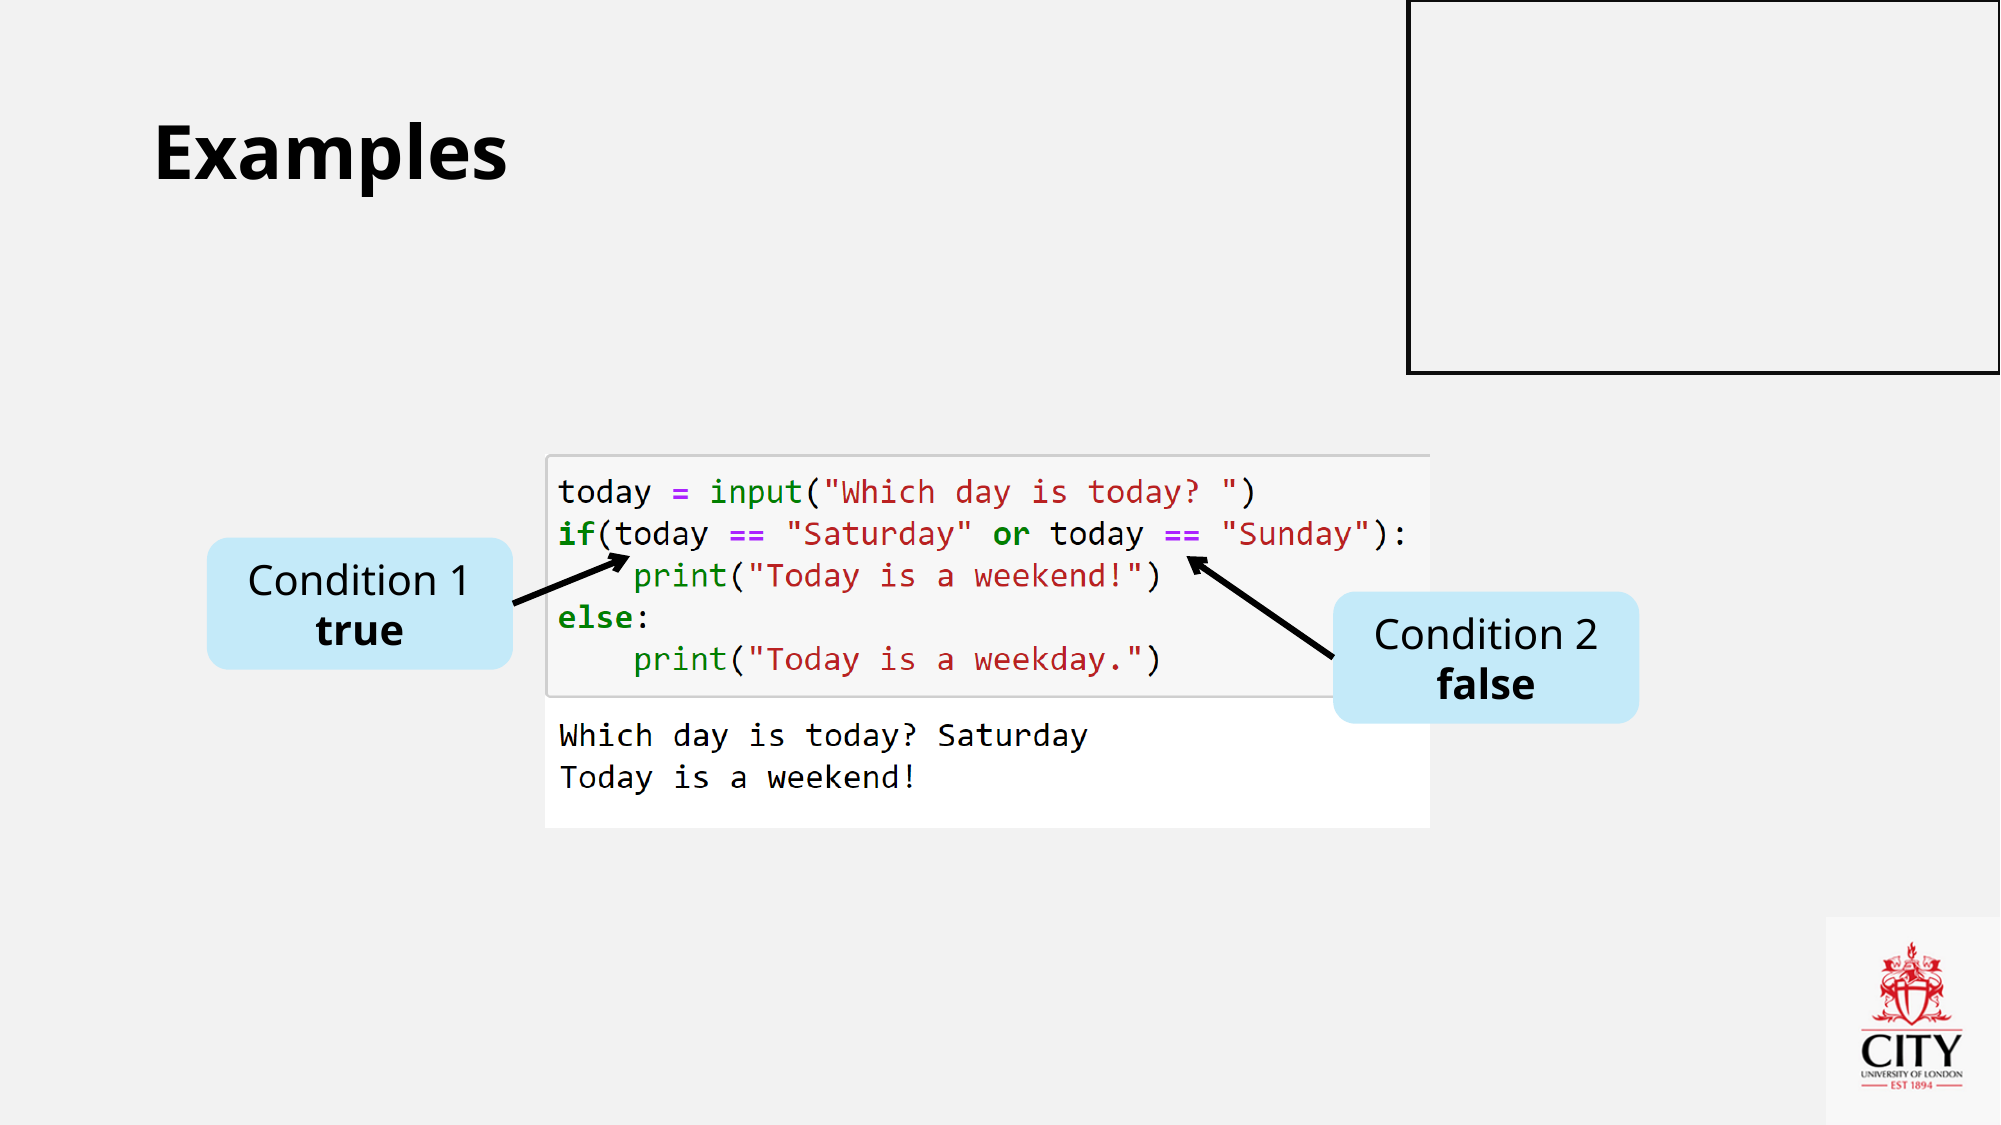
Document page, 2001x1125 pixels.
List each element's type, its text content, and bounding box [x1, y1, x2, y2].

picture [1826, 917, 2000, 1125]
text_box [206, 454, 1640, 828]
text_box [1407, 0, 2000, 374]
title Examples [137, 74, 1407, 236]
